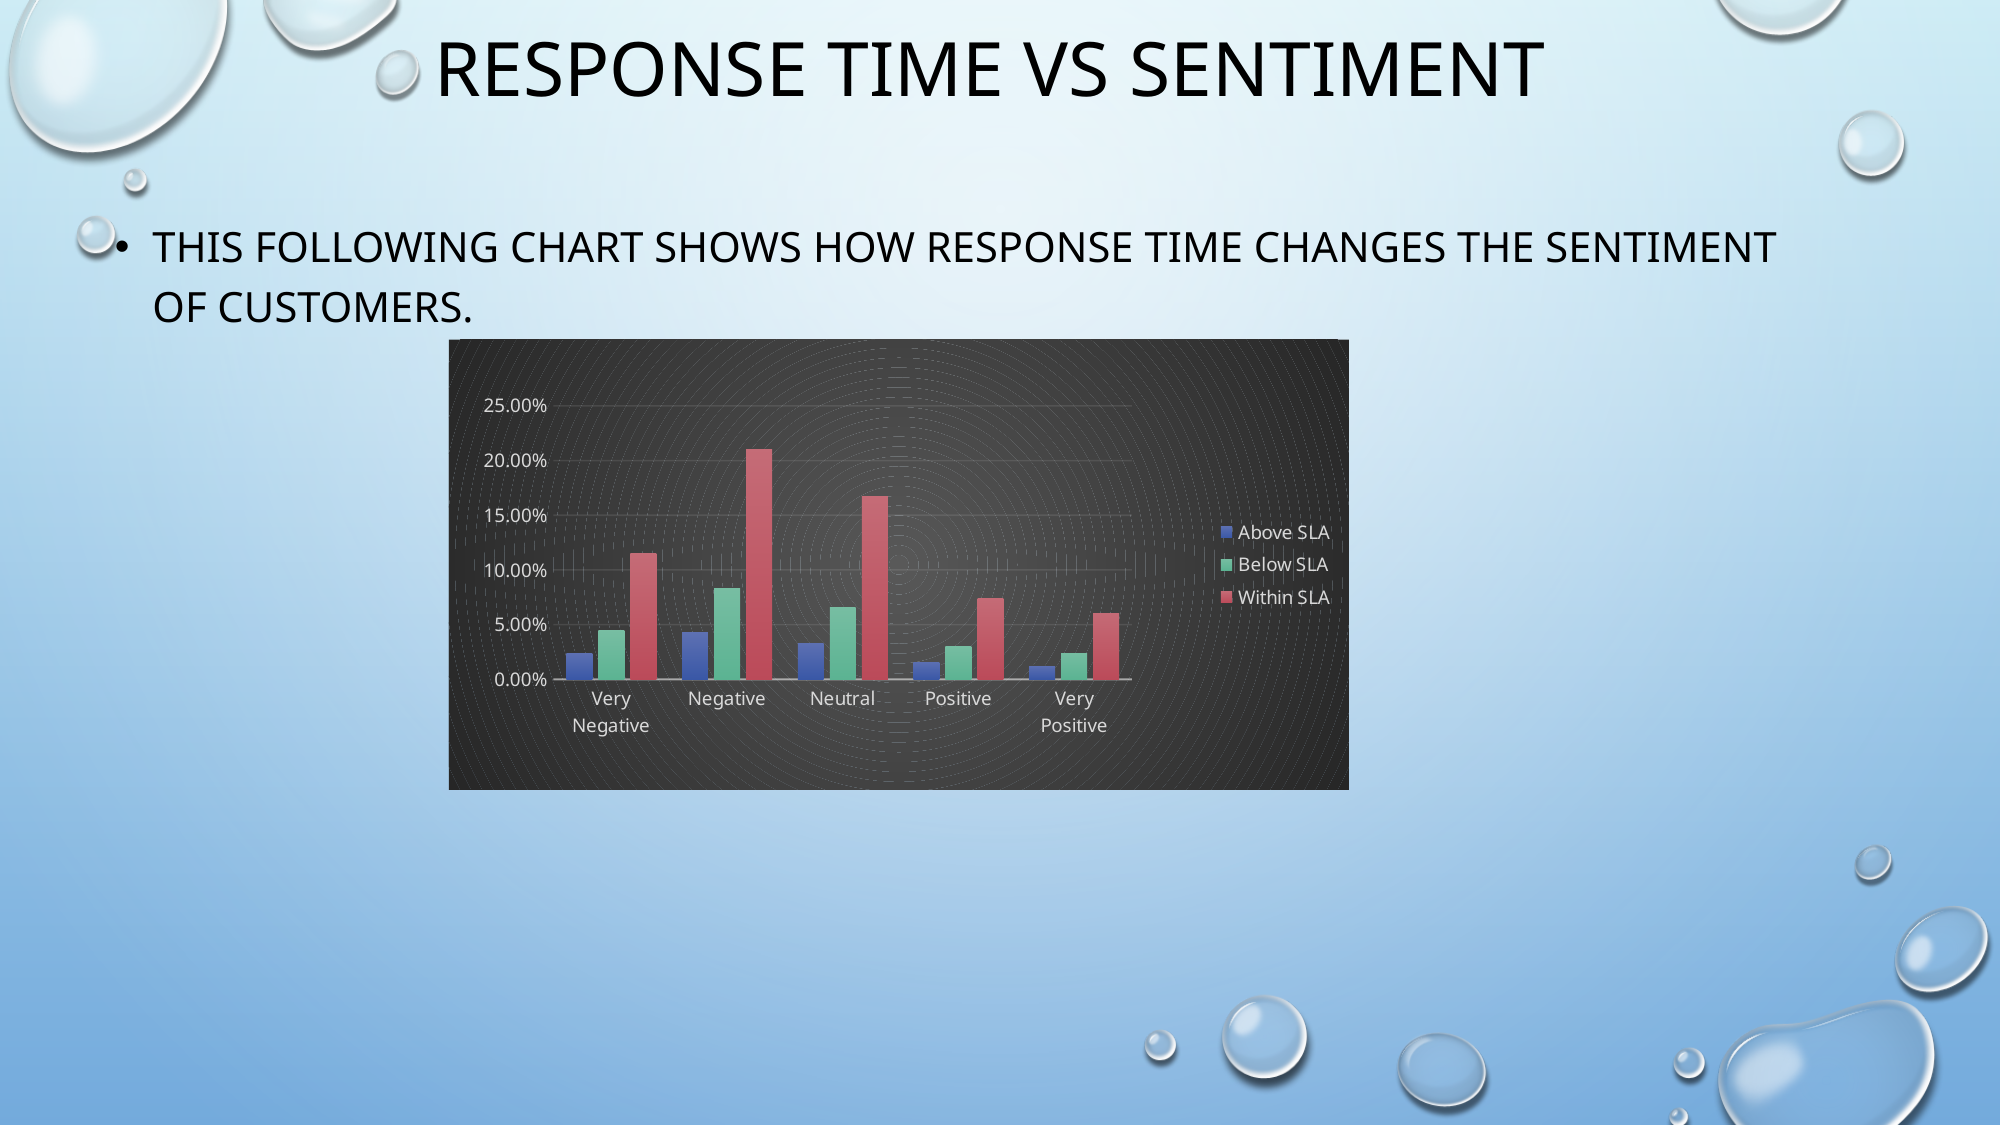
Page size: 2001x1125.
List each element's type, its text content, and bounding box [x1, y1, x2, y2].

list This following chart shows how response time changes the sentiment of customers. [99, 203, 1800, 336]
chart [448, 339, 1350, 790]
title Response time vs sentiment [149, 21, 1850, 123]
picture [0, 0, 2000, 1125]
